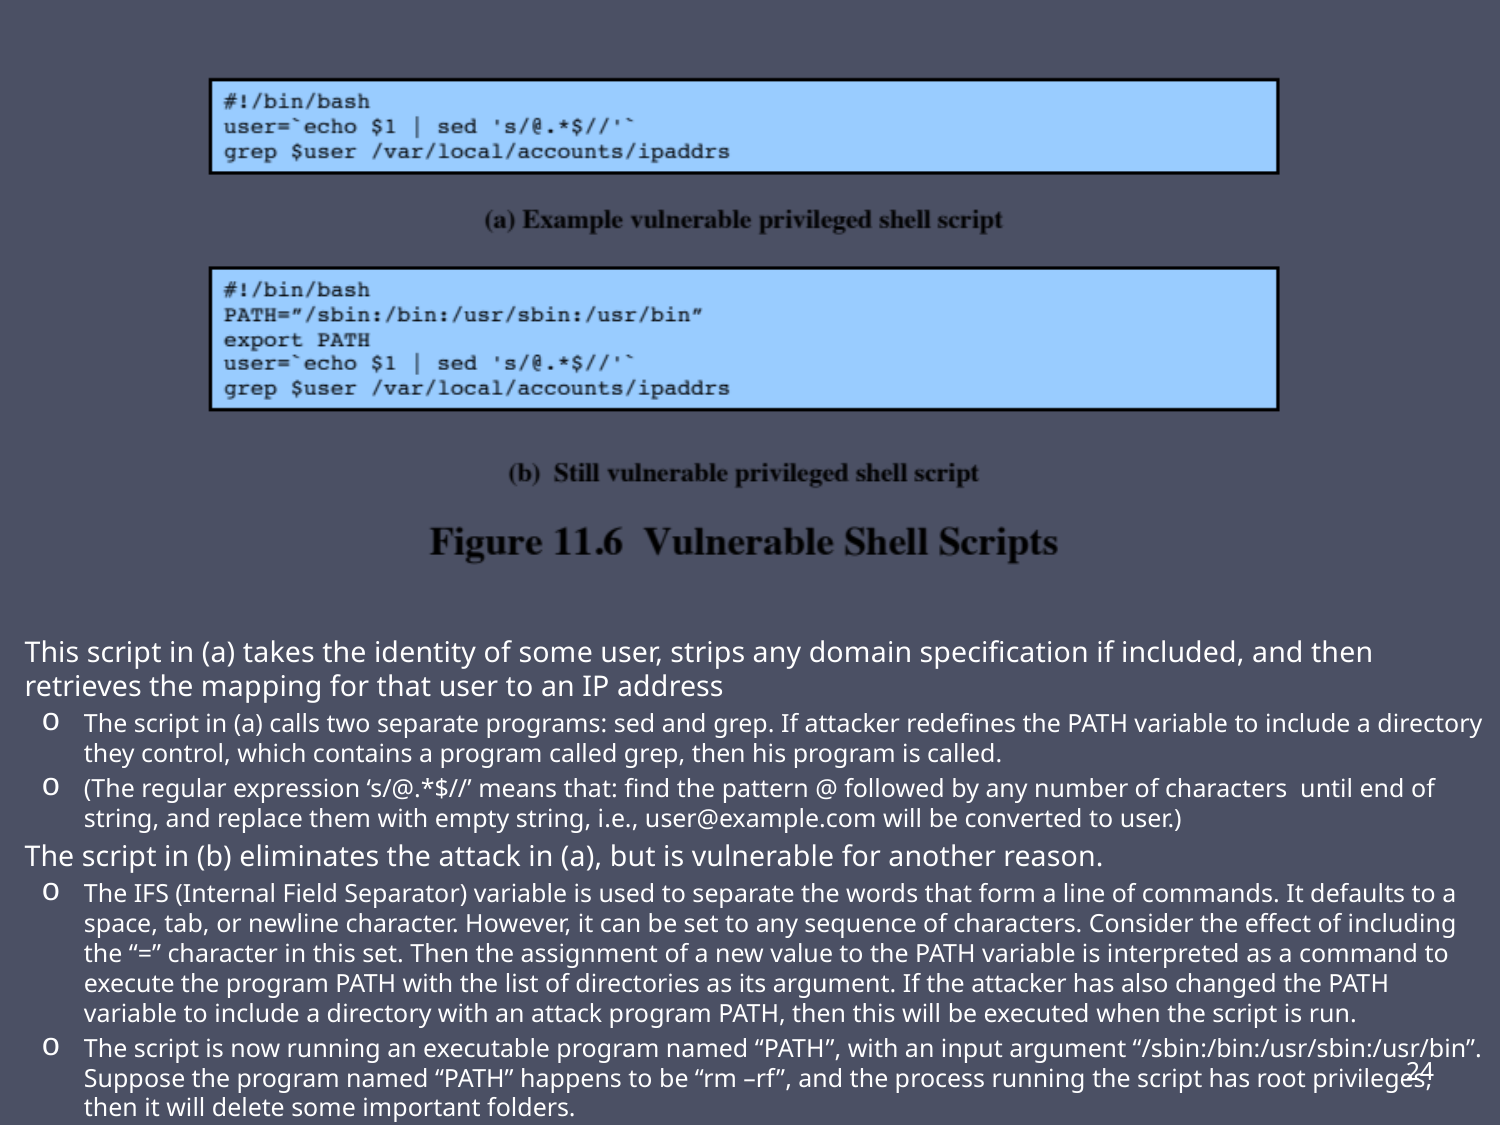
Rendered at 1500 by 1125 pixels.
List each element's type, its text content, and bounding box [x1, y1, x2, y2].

picture [123, 0, 1367, 610]
list This script in (a) takes the identity of some user, strips any domain specification if included, and then retrieves the mapping for that user to an IP address The script in (a) calls two separate programs: sed and grep. If attacker redefines the PATH variable to include a directory they control, which contains a program called grep, then his program is called. (The regular expression ‘s/@.*$//’ means that: find the pattern @ followed by any number of characters until end of string, and replace them with empty string, i.e., user@example.com will be converted to user.) The script in (b) eliminates the attack in (a), but is vulnerable for another reason. The IFS (Internal Field Separator) variable is used to separate the words that form a line of commands. It defaults to a space, tab, or newline character. However, it can be set to any sequence of characters. Consider the effect of including the “=” character in this set. Then the assignment of a new value to the PATH variable is interpreted as a command to execute the program PATH with the list of directories as its argument. If the attacker has also changed the PATH variable to include a directory with an attack program PATH, then this will be executed when the script is run. The script is now running an executable program named “PATH”, with an input argument “/sbin:/bin:/usr/sbin:/usr/bin”. Suppose the program named “PATH” happens to be “rm –rf”, and the process running the script has root privileges, then it will delete some important folders. [0, 586, 1500, 1125]
